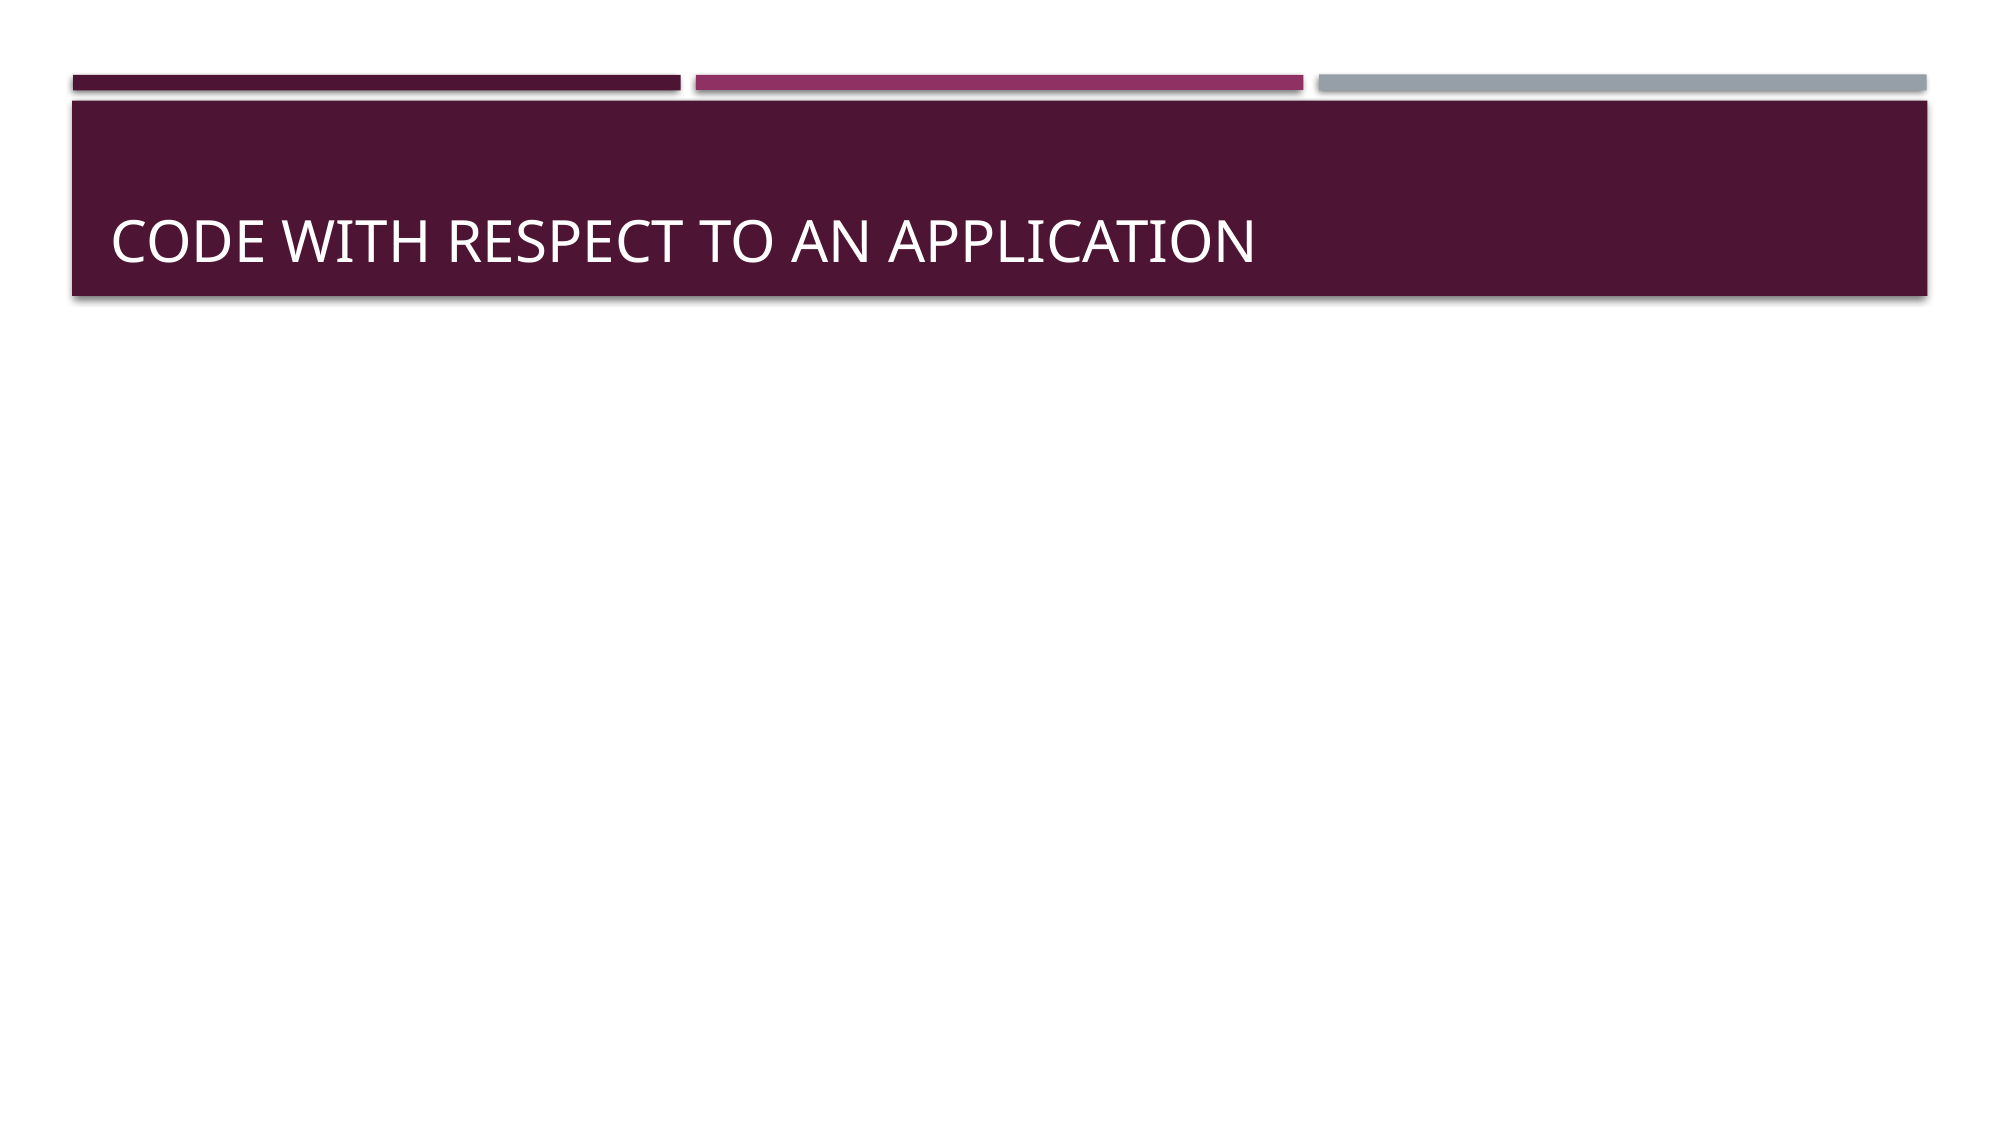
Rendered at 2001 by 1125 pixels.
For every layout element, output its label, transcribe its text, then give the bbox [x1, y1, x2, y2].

title CODE WITH RESPECT TO AN APPLICATION [95, 115, 1905, 282]
